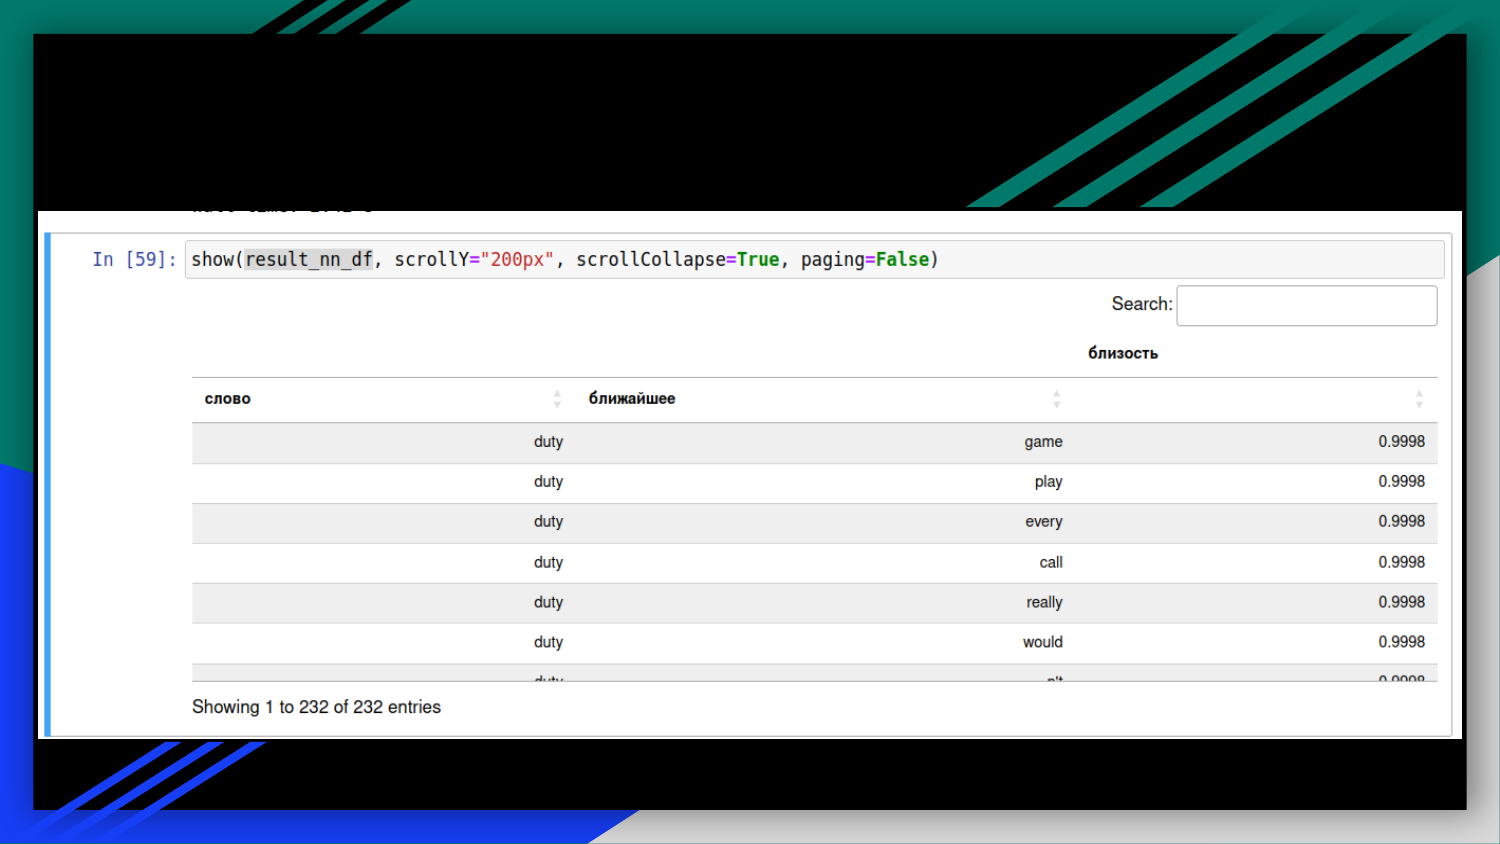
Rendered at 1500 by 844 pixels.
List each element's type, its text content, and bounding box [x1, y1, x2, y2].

text_box Выборка из негативных отзывов на игру CallOfDuty по списку существительных. [90, 45, 1214, 156]
picture [38, 211, 1462, 739]
